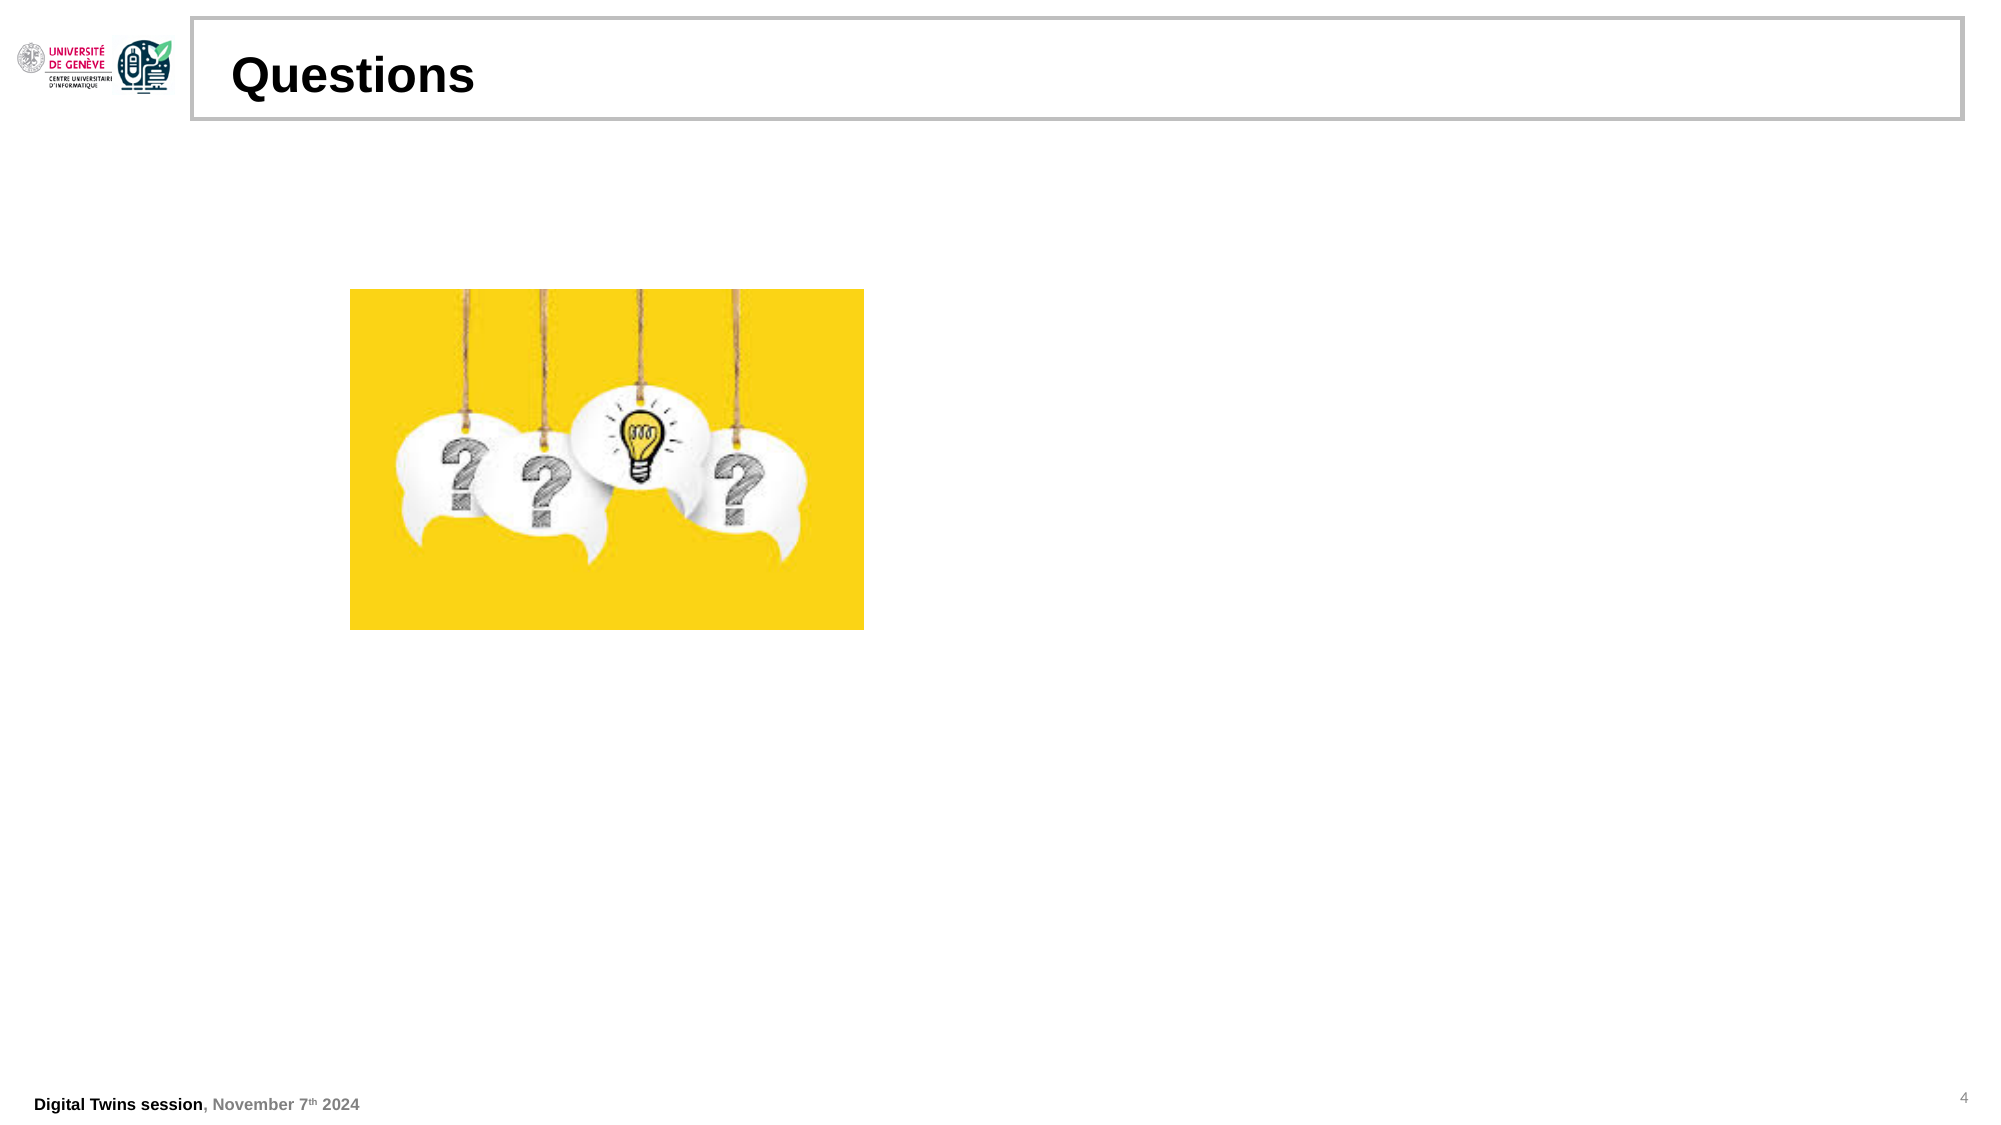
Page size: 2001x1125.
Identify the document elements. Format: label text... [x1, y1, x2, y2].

text_box [192, 18, 1963, 119]
picture [13, 34, 178, 103]
picture [349, 289, 864, 630]
text_box Digital Twins session, November 7th 2024 [19, 1086, 463, 1122]
slide_number 4 [1906, 1073, 1984, 1120]
